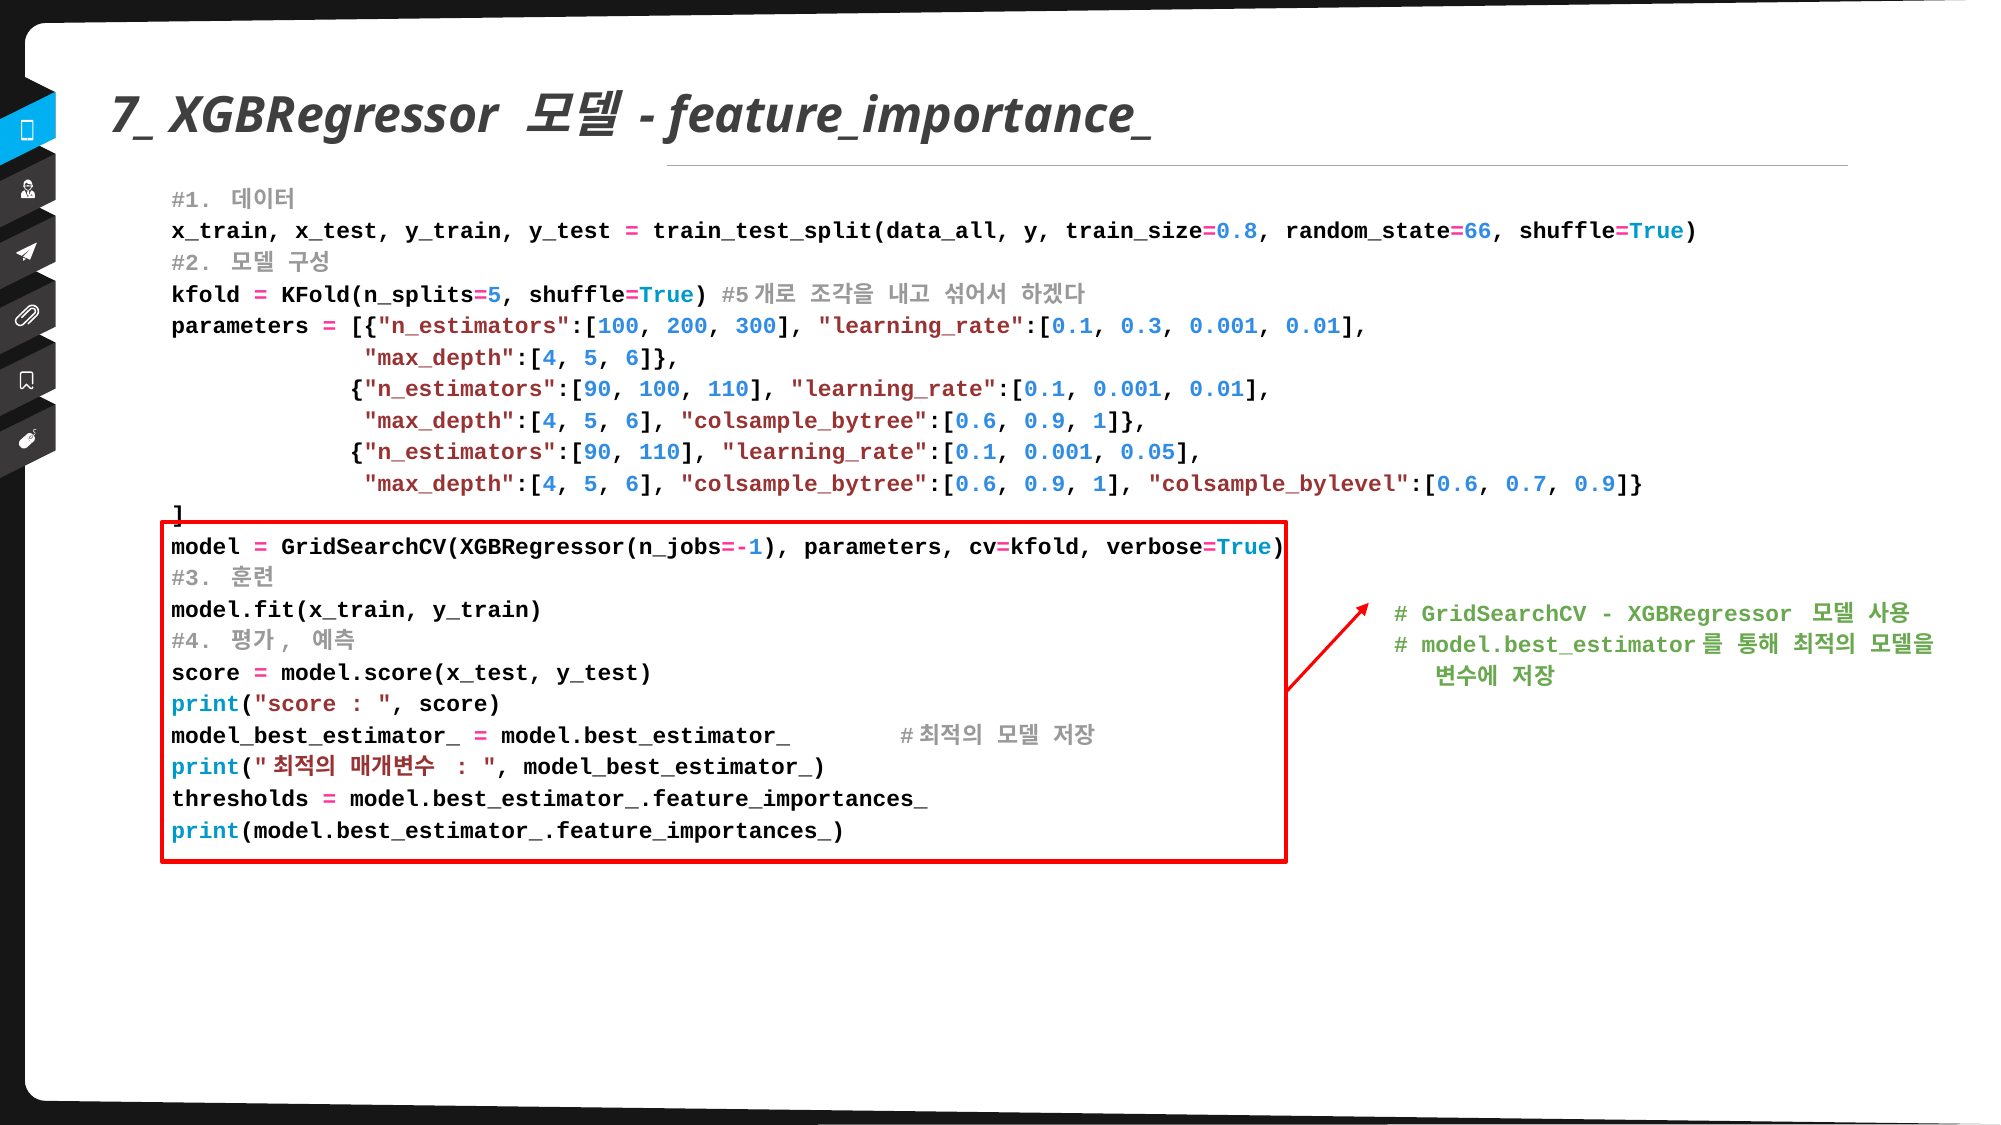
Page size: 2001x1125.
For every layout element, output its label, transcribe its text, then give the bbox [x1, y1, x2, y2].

text_box [162, 522, 1287, 862]
text_box 7_ XGBRegressor 모델 - feature_importance_ [95, 44, 1780, 178]
text_box [0, 0, 1966, 63]
text_box [0, 485, 2000, 1125]
text_box #1. 데이터 x_train, x_test, y_train, y_test = train_test_split(data_all, y, train_size=0.8, random_state=66, shuffle=True) #2. 모델 구성 kfold = KFold(n_splits=5, shuffle=True) #5개로 조각을 내고 섞어서 하겠다 parameters = [{"n_estimators":[100, 200, 300], "learning_rate":[0.1, 0.3, 0.001, 0.01], "max_depth":[4, 5, 6]}, {"n_estimators":[90, 100, 110], "learning_rate":[0.1, 0.001, 0.01], "max_depth":[4, 5, 6], "colsample_bytree":[0.6, 0.9, 1]}, {"n_estimators":[90, 110], "learning_rate":[0.1, 0.001, 0.05], "max_depth":[4, 5, 6], "colsample_bytree":[0.6, 0.9, 1], "colsample_bylevel":[0.6, 0.7, 0.9]} ] model = GridSearchCV(XGBRegressor(n_jobs=-1), parameters, cv=kfold, verbose=True) #3. 훈련 model.fit(x_train, y_train) #4. 평가, 예측 score = model.score(x_test, y_test) print("score : ", score) model_best_estimator_ = model.best_estimator_ #최적의 모델 저장 print("최적의 매개변수 : ", model_best_estimator_) thresholds = model.best_estimator_.feature_importances_ print(model.best_estimator_.feature_importances_) [146, 165, 1854, 1042]
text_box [1285, 602, 1369, 693]
text_box # GridSearchCV - XGBRegressor 모델 사용 # model.best_estimator를 통해 최적의 모델을 변수에 저장 [1368, 579, 1986, 627]
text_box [0, 64, 56, 479]
